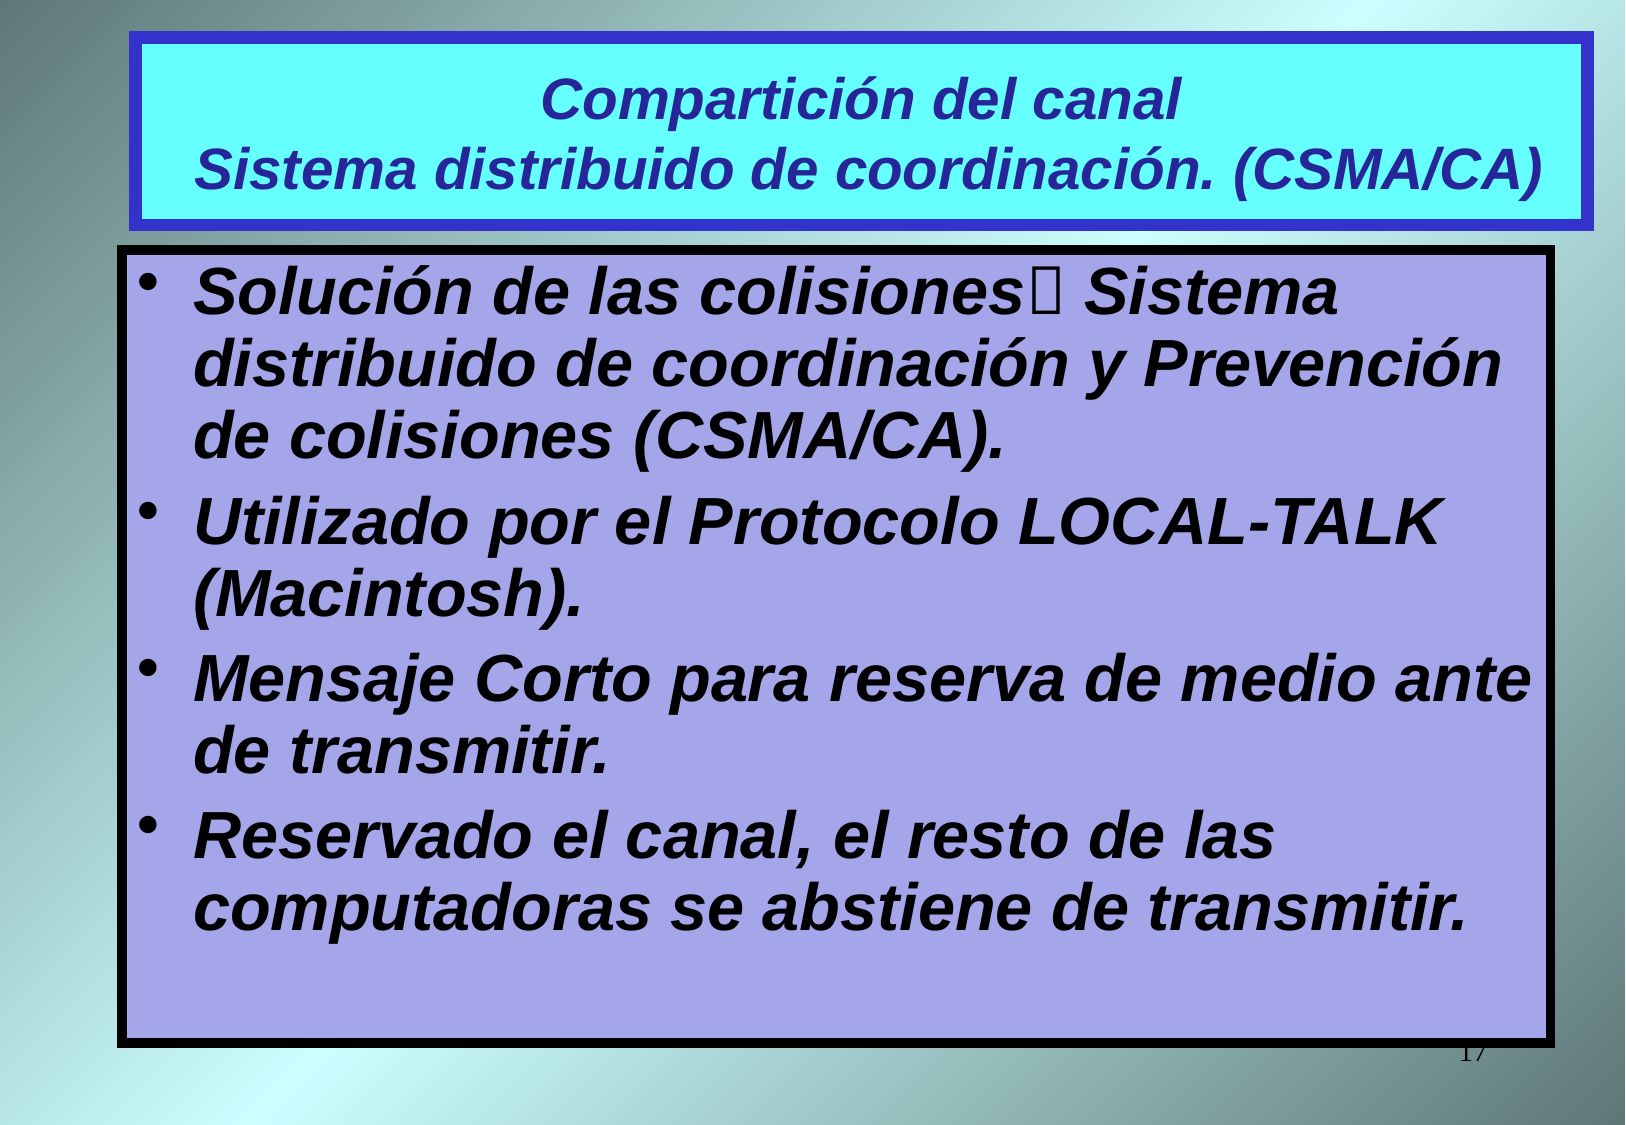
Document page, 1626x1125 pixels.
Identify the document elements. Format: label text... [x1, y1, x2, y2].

title Compartición del canal Sistema distribuido de coordinación. (CSMA/CA) [135, 37, 1588, 226]
slide_number 17 [1164, 1044, 1504, 1101]
list Solución de las colisiones Sistema distribuido de coordinación y Prevención de colisiones (CSMA/CA). Utilizado por el Protocolo LOCAL-TALK (Macintosh). Mensaje Corto para reserva de medio ante de transmitir. Reservado el canal, el resto de las computadoras se abstiene de transmitir. [121, 249, 1551, 1044]
